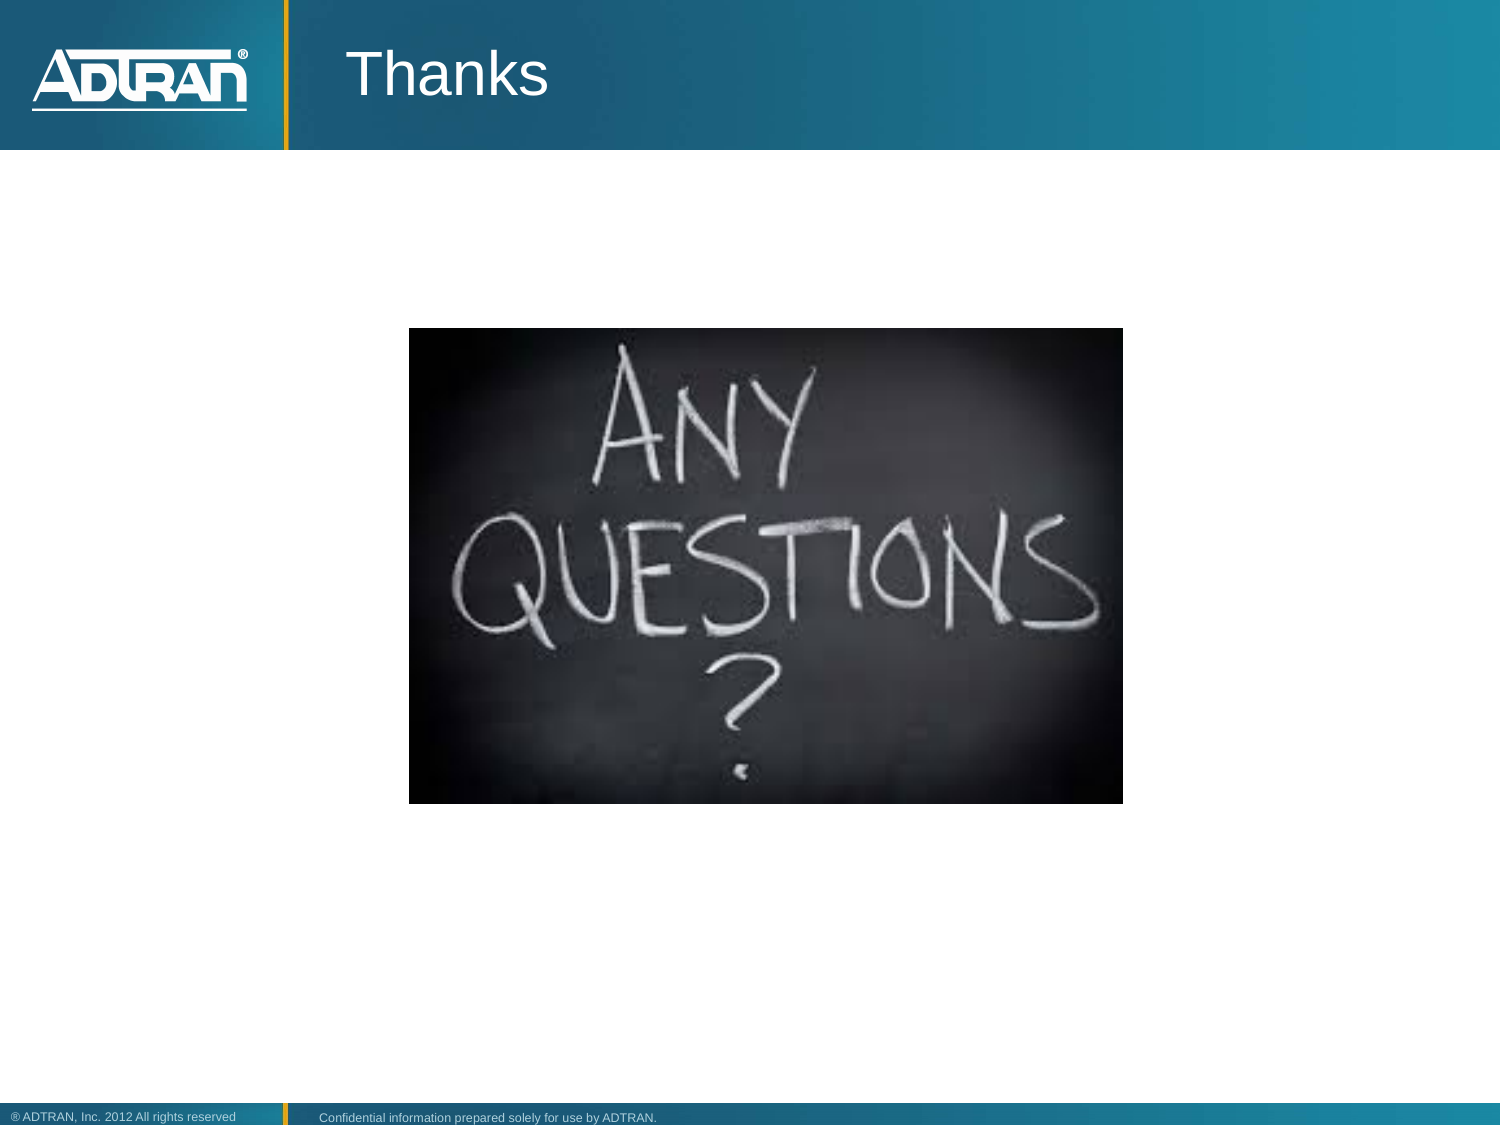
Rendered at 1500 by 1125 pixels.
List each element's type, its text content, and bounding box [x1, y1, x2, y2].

title Thanks [344, 29, 1456, 125]
picture [0, 1103, 1500, 1125]
picture [0, 0, 1500, 150]
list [409, 328, 1123, 804]
